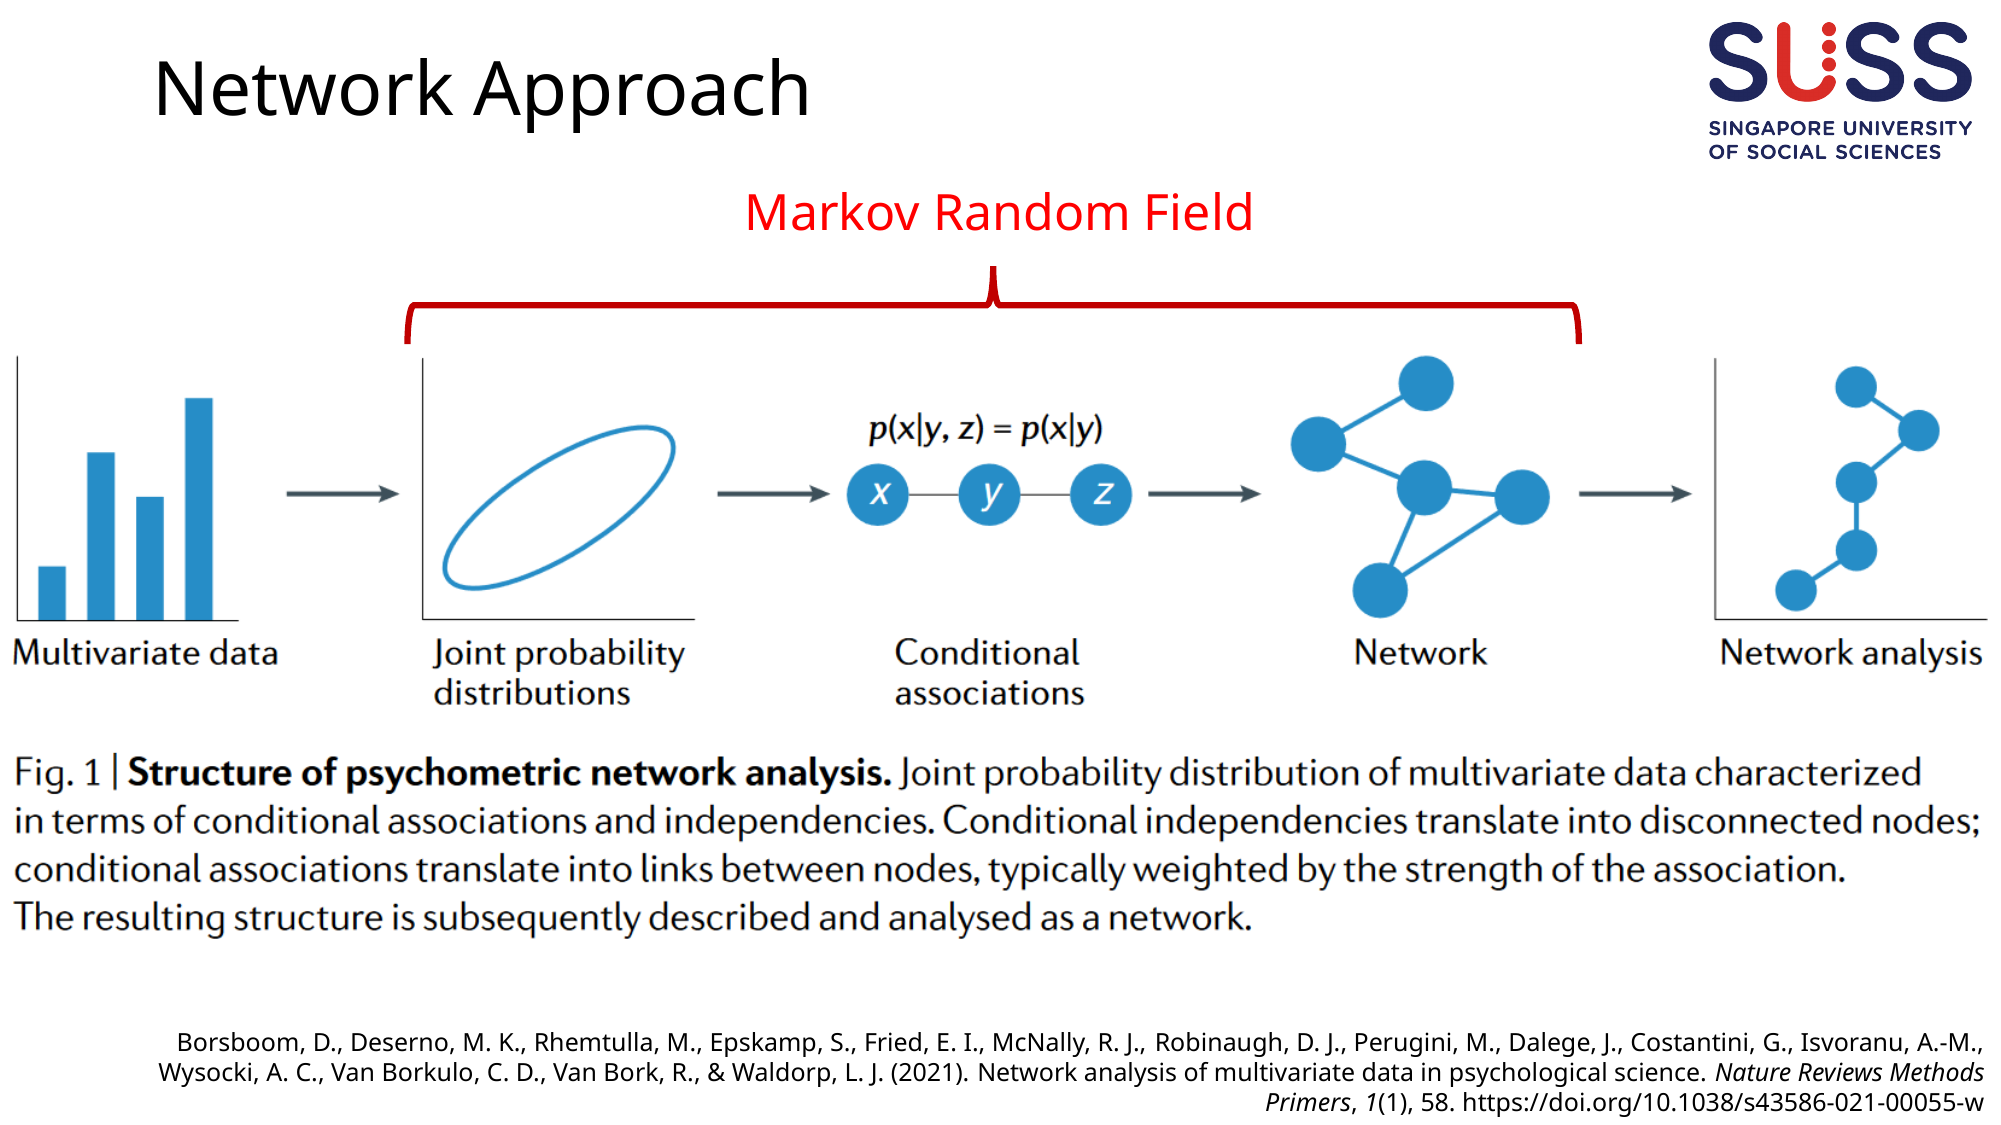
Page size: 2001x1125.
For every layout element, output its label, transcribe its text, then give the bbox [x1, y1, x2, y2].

picture [1680, 0, 2000, 183]
text_box Markov Random Field [642, 180, 1358, 258]
text_box Network Approach [137, 24, 1680, 158]
text_box Borsboom, D., Deserno, M. K., Rhemtulla, M., Epskamp, S., Fried, E. I., McNally, R. J., Robinaugh, D. J., Perugini, M., Dalege, J., Costantini, G., Isvoranu, A.-M., Wysocki, A. C., Van Borkulo, C. D., Van Bork, R., & Waldorp, L. J. (2021). Network analysis of multivariate data in psychological science. Nature Reviews Methods Primers, 1(1), 58. https://doi.org/10.1038/s43586-021-00055-w [89, 1018, 2000, 1124]
picture [0, 339, 2000, 946]
text_box [405, 266, 1581, 339]
